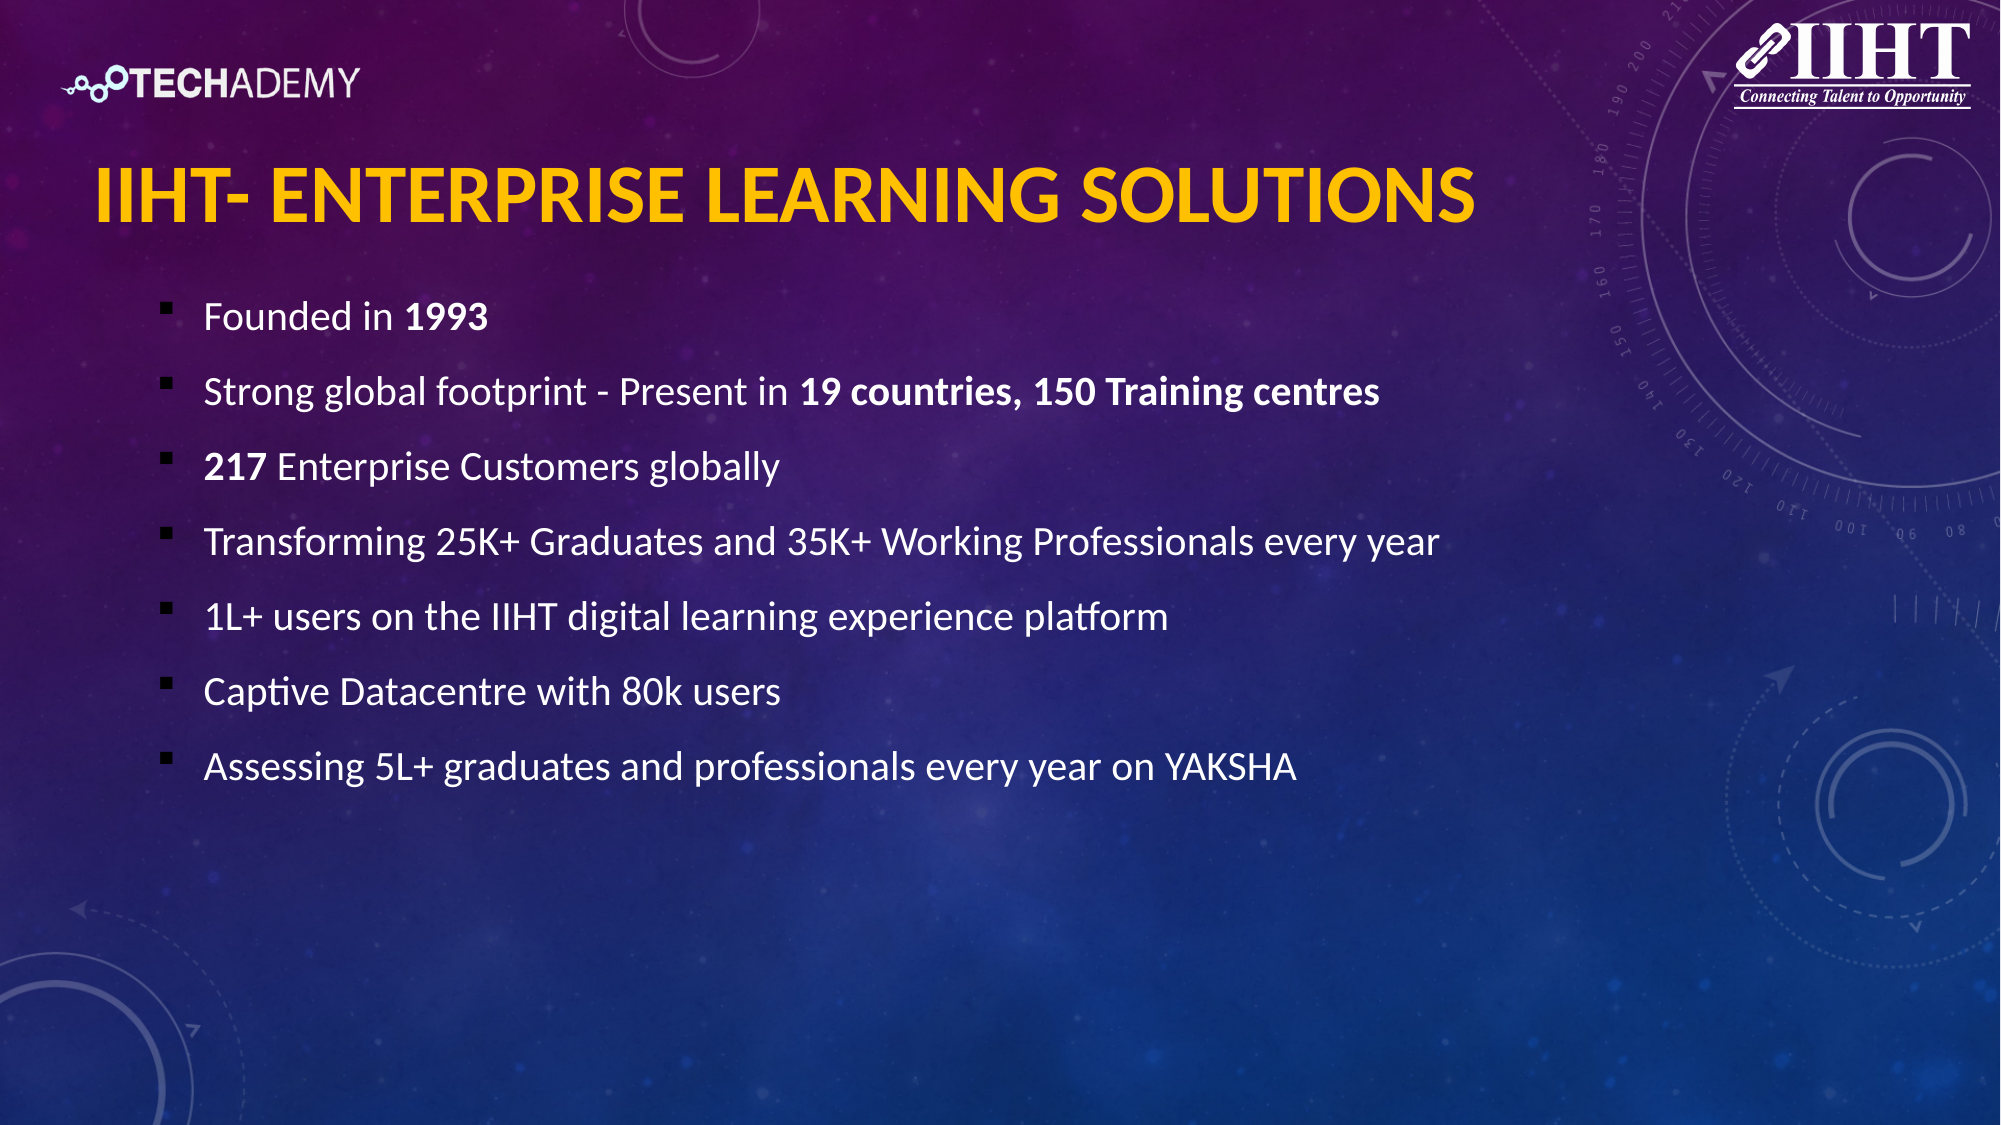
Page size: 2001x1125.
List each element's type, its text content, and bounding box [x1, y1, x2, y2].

picture [0, 0, 2001, 1125]
text_box Founded in 1993 Strong global footprint - Present in 19 countries, 150 Training centres 217 Enterprise Customers globally Transforming 25K+ Graduates and 35K+ Working Professionals every year 1L+ users on the IIHT digital learning experience platform Captive Datacentre with 80k users Assessing 5L+ graduates and professionals every year on YAKSHA [142, 256, 1672, 797]
title IIHT- Enterprise Learning Solutions [78, 131, 1735, 248]
